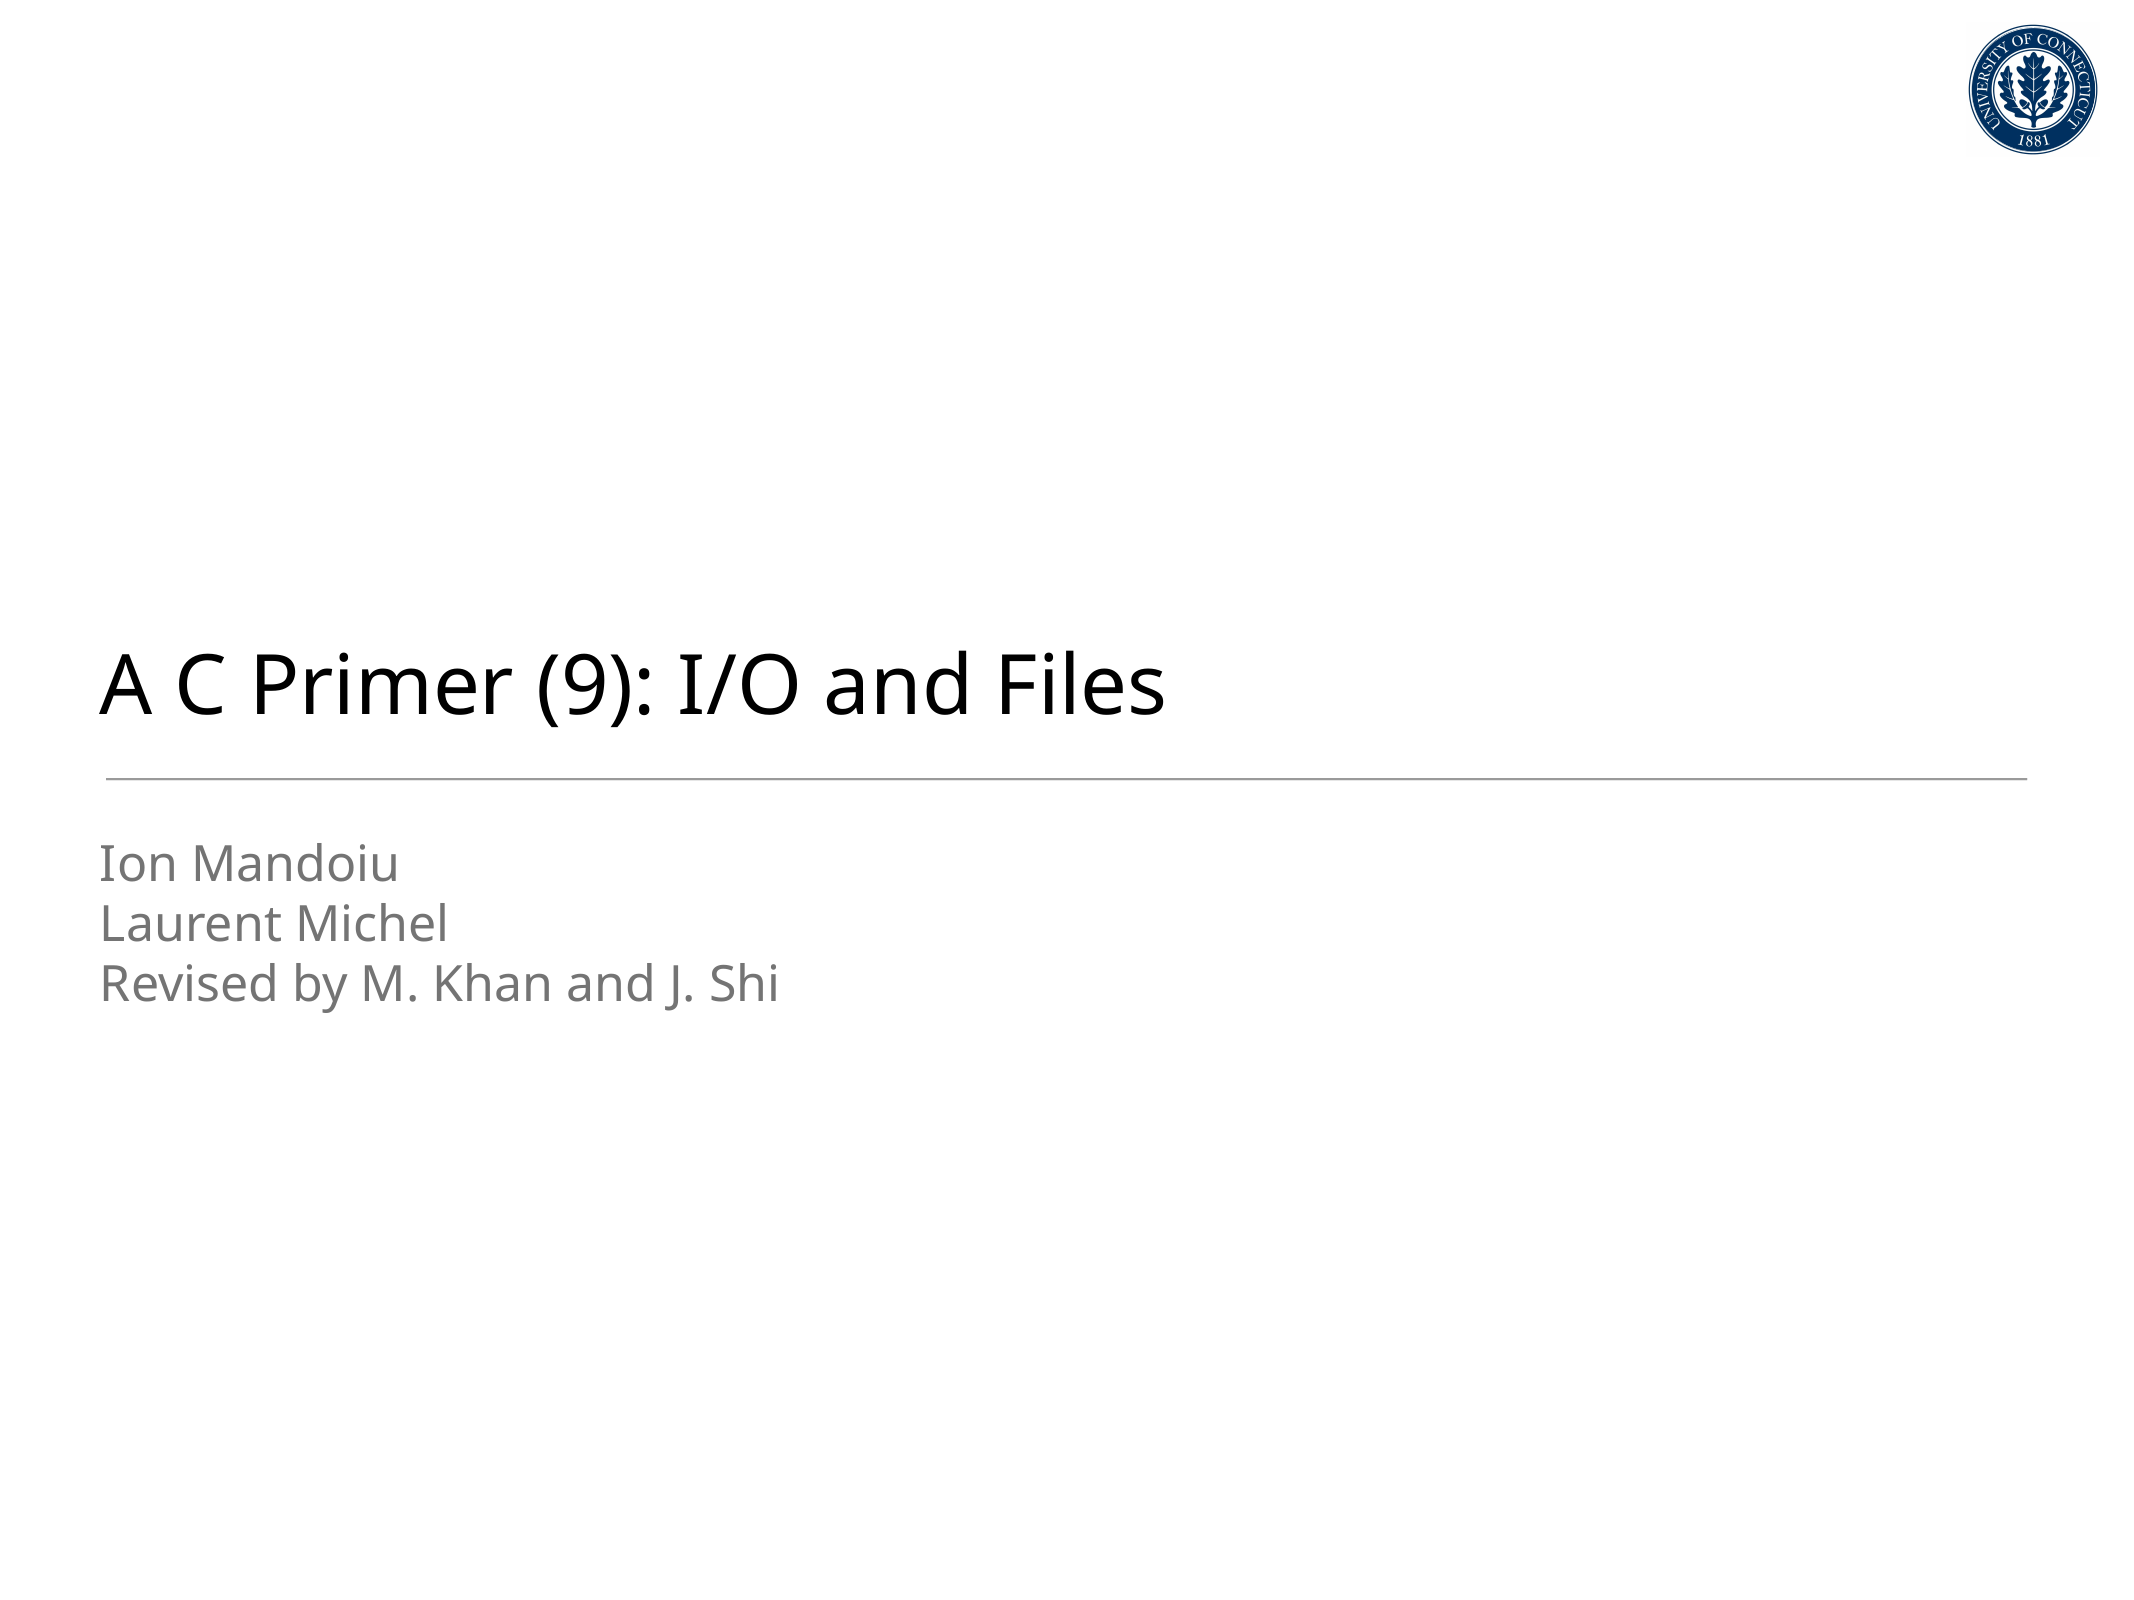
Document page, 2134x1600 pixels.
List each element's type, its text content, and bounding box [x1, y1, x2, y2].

subtitle Ion Mandoiu Laurent Michel Revised by M. Khan and J. Shi [93, 824, 2041, 1347]
title A C Primer (9): I/O and Files [93, 216, 2041, 738]
picture [1966, 22, 2100, 157]
